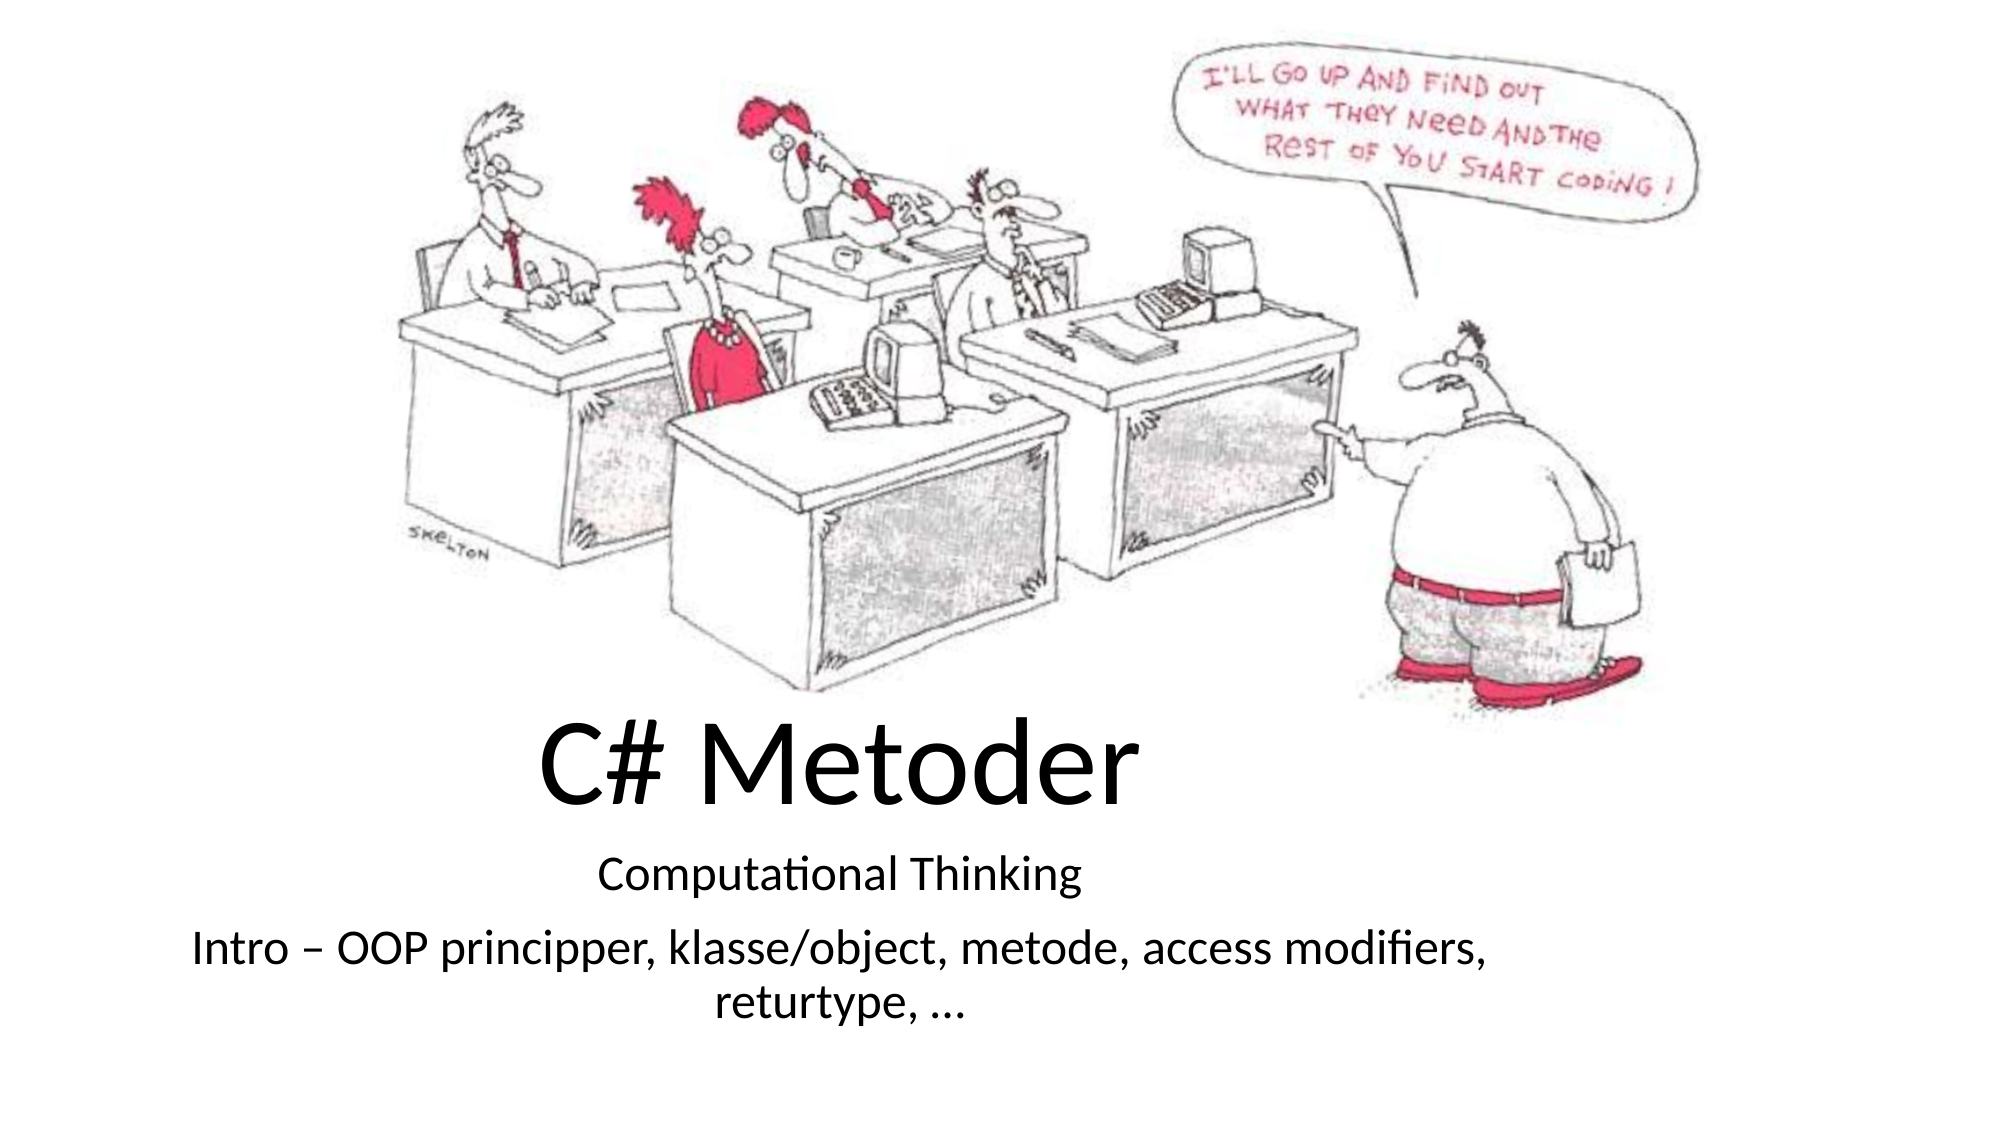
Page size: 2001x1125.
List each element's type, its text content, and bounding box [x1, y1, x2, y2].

title C# Metoder [90, 432, 1590, 839]
subtitle Computational Thinking Intro – OOP principper, klasse/object, metode, access modifiers, returtype, … [90, 839, 1590, 1111]
picture [292, 0, 1791, 795]
